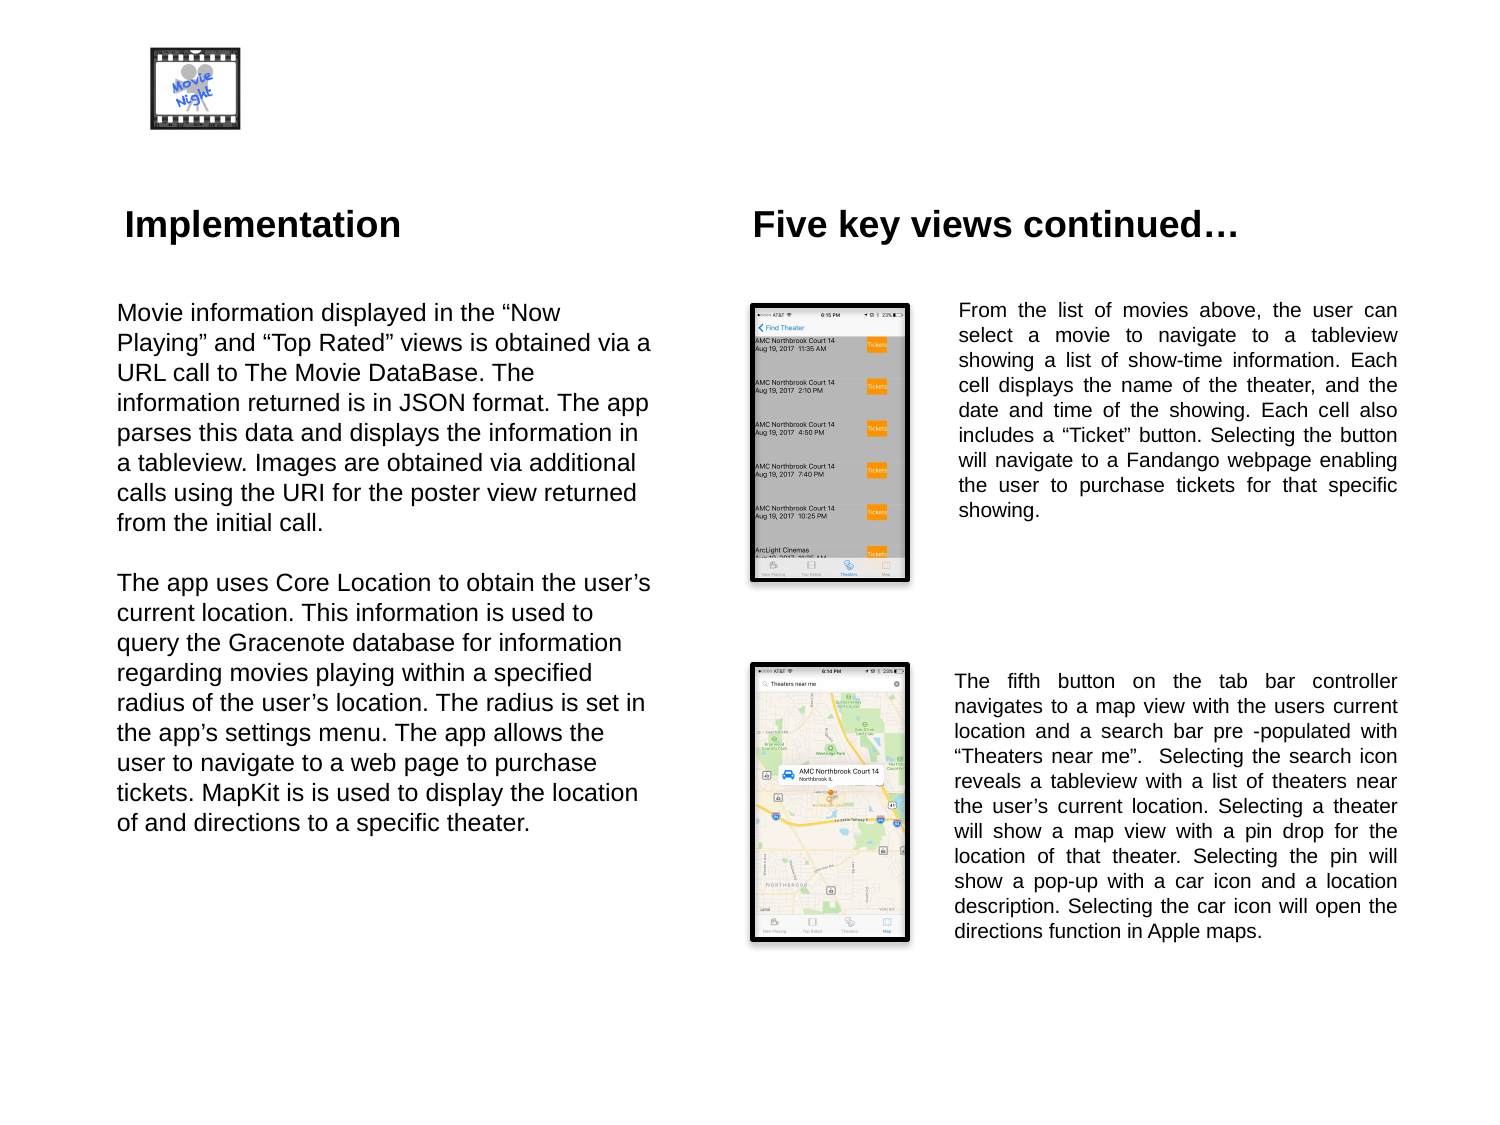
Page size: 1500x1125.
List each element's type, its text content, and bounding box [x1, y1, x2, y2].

picture [755, 311, 906, 578]
text_box [752, 664, 908, 669]
text_box Five key views continued… [737, 192, 1256, 253]
text_box Movie information displayed in the “Now Playing” and “Top Rated” views is obtained via a URL call to The Movie DataBase. The information returned is in JSON format. The app parses this data and displays the information in a tableview. Images are obtained via additional calls using the URI for the poster view returned from the initial call. The app uses Core Location to obtain the user’s current location. This information is used to query the Gracenote database for information regarding movies playing within a specified radius of the user’s location. The radius is set in the app’s settings menu. The app allows the user to navigate to a web page to purchase tickets. MapKit is is used to display the location of and directions to a specific theater. [102, 289, 670, 919]
text_box From the list of movies above, the user can select a movie to navigate to a tableview showing a list of show-time information. Each cell displays the name of the theater, and the date and time of the showing. Each cell also includes a “Ticket” button. Selecting the button will navigate to a Fandango webpage enabling the user to purchase tickets for that specific showing. [943, 289, 1413, 530]
picture [755, 667, 906, 935]
picture [145, 43, 244, 133]
text_box [752, 304, 908, 312]
text_box The fifth button on the tab bar controller navigates to a map view with the users current location and a search bar pre -populated with “Theaters near me”. Selecting the search icon reveals a tableview with a list of theaters near the user’s current location. Selecting a theater will show a map view with a pin drop for the location of that theater. Selecting the pin will show a pop-up with a car icon and a location description. Selecting the car icon will open the directions function in Apple maps. [939, 660, 1413, 950]
text_box Implementation [109, 192, 417, 253]
